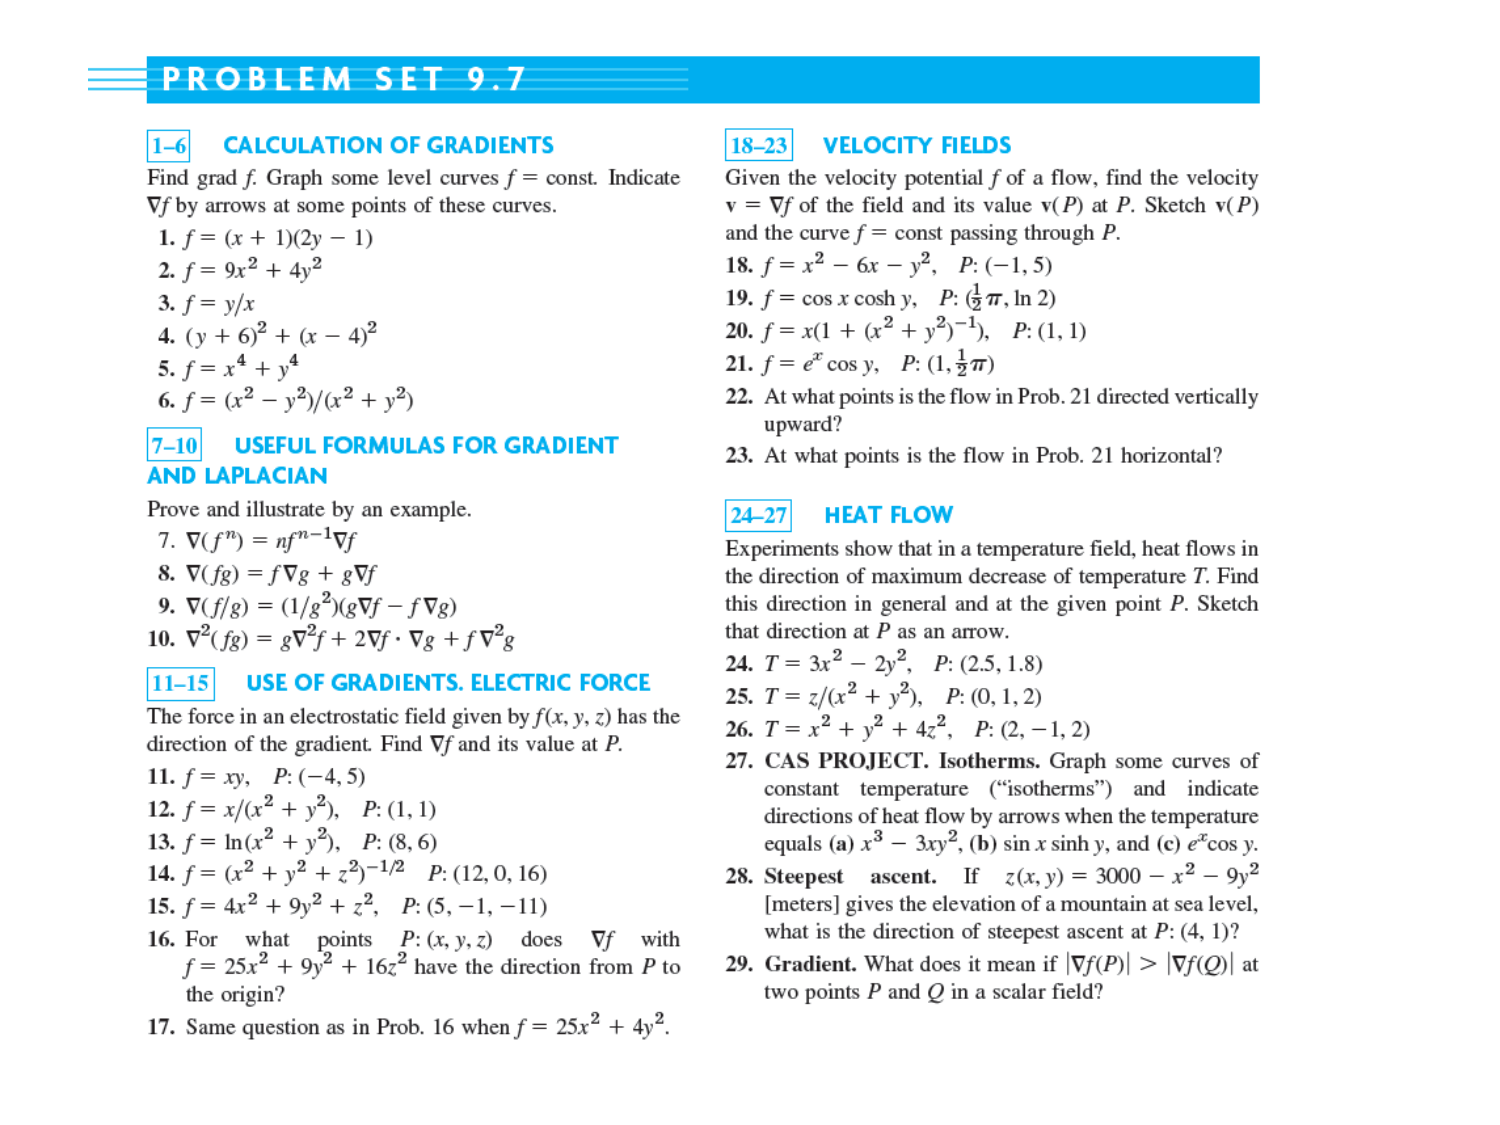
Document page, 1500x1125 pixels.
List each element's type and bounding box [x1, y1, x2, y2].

picture [88, 42, 1319, 1075]
